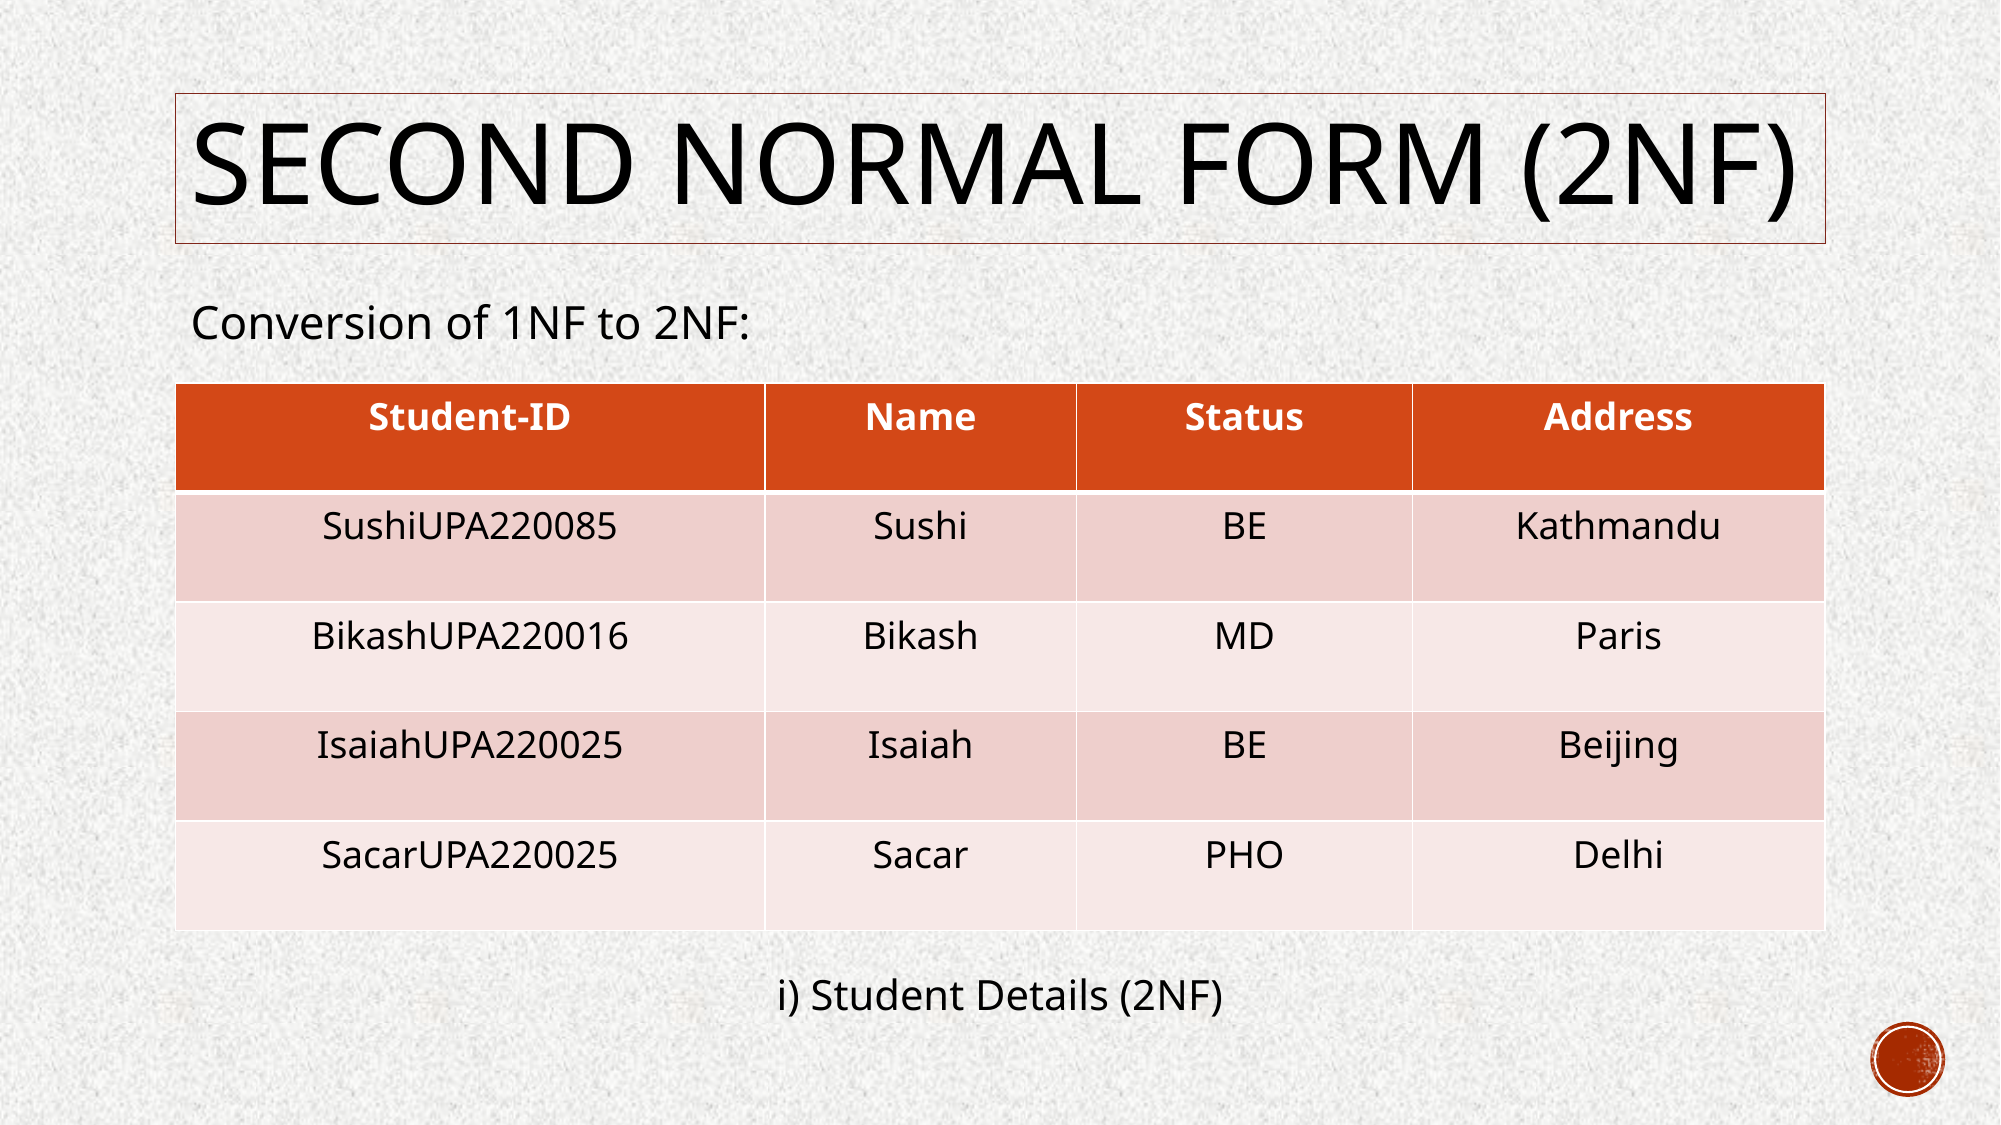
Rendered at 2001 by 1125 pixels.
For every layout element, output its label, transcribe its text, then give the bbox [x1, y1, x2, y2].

table_cell PHO [1077, 822, 1412, 930]
table_header Status [1077, 427, 1412, 490]
table_cell MD [1077, 603, 1412, 711]
table_cell IsaiahUPA220025 [176, 712, 764, 820]
table_cell Bikash [766, 603, 1076, 711]
text_box i) Student Details (2NF) [174, 952, 1825, 1103]
table_cell Sacar [766, 822, 1076, 930]
table_cell Paris [1413, 603, 1824, 711]
text_box Conversion of 1NF to 2NF: [175, 276, 1826, 427]
table_cell Isaiah [766, 712, 1076, 820]
table_cell SushiUPA220085 [176, 495, 764, 601]
table_cell Beijing [1413, 712, 1824, 820]
table_cell SacarUPA220025 [176, 822, 764, 930]
table_cell BE [1077, 712, 1412, 820]
table_cell Kathmandu [1413, 495, 1824, 601]
table_header Student-ID [176, 427, 764, 490]
table_header Address [1413, 427, 1824, 490]
title Second Normal Form (2NF) [175, 93, 1826, 244]
list After the normalization of second form, it should be normalized to third form. Certain settings should be followed to perform the third normal form that are enlisted below: It must be in 2NF. There must not exist any transitive dependencies between the non-key attributes and key attributes. Therefore, the 3NF table is created on the basis of above settings: [0, 0, 2000, 1125]
table_cell BikashUPA220016 [176, 603, 764, 711]
table_header Name [766, 427, 1076, 490]
table_cell BE [1077, 495, 1412, 601]
table_cell Delhi [1413, 822, 1824, 930]
table_cell Sushi [766, 495, 1076, 601]
